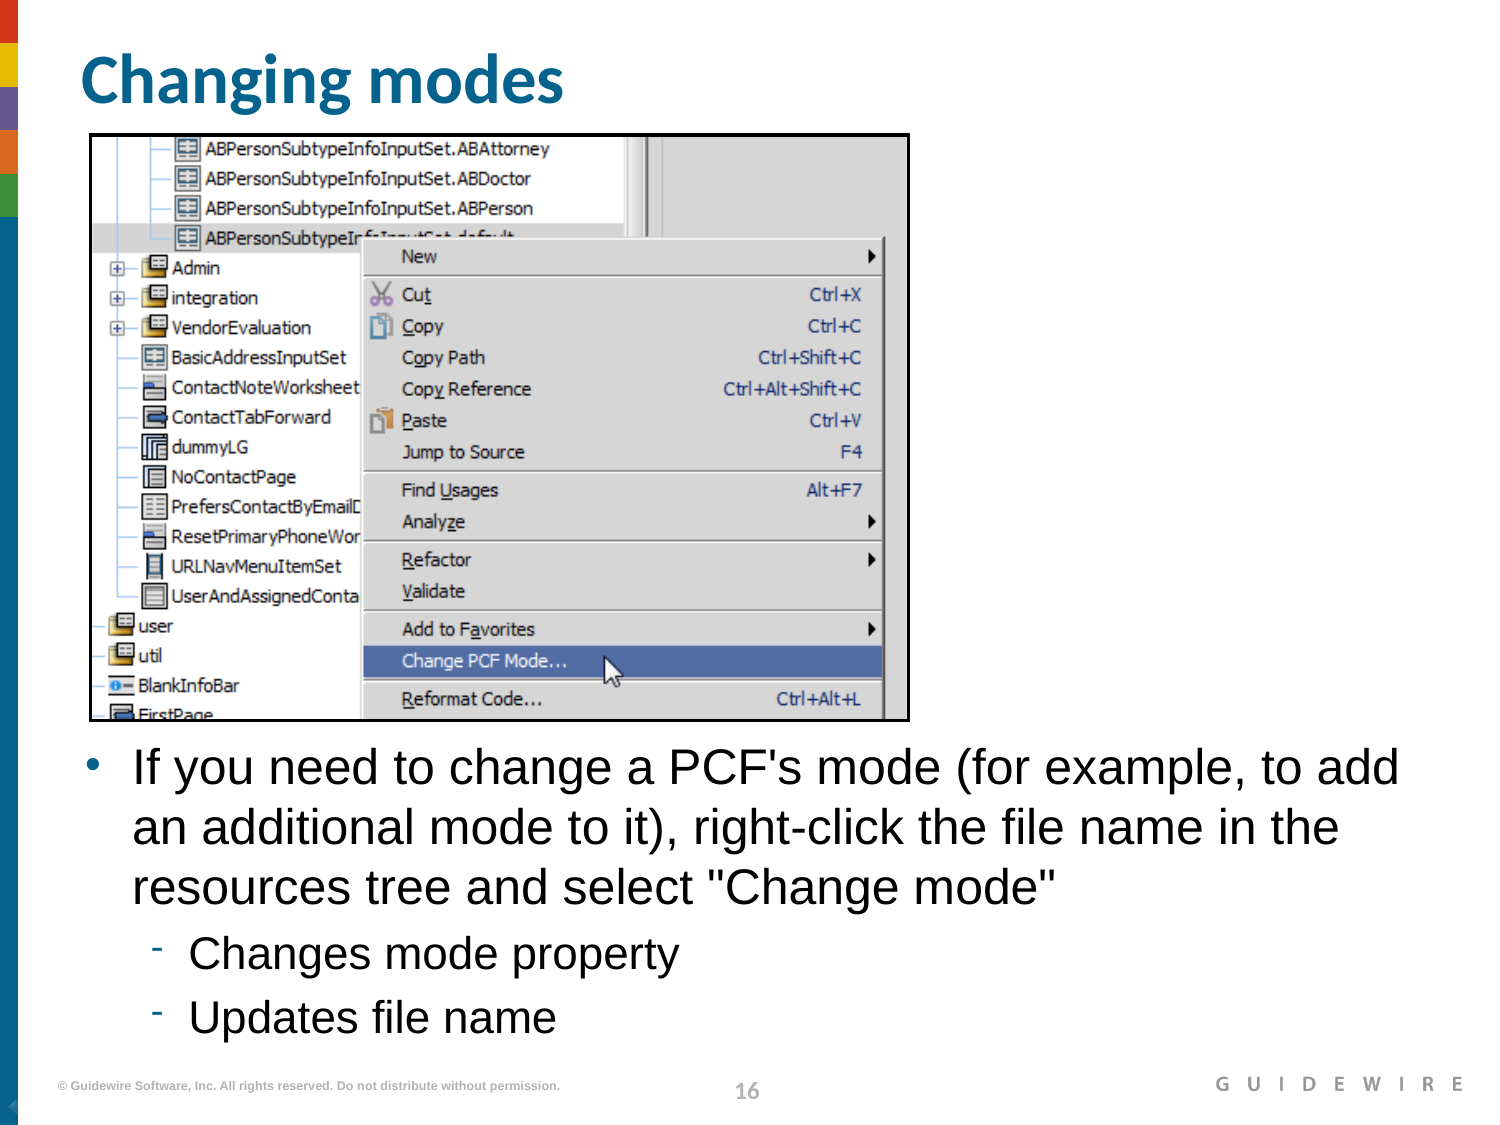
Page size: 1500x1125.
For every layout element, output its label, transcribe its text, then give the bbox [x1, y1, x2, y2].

picture [1215, 1073, 1480, 1096]
list If you need to change a PCF's mode (for example, to add an additional mode to it), right-click the file name in the resources tree and select "Change mode" Changes mode property Updates file name [85, 734, 1450, 1062]
title Changing modes [81, 19, 1446, 142]
picture [0, 0, 18, 216]
picture [92, 136, 907, 719]
picture [10, 1101, 18, 1111]
